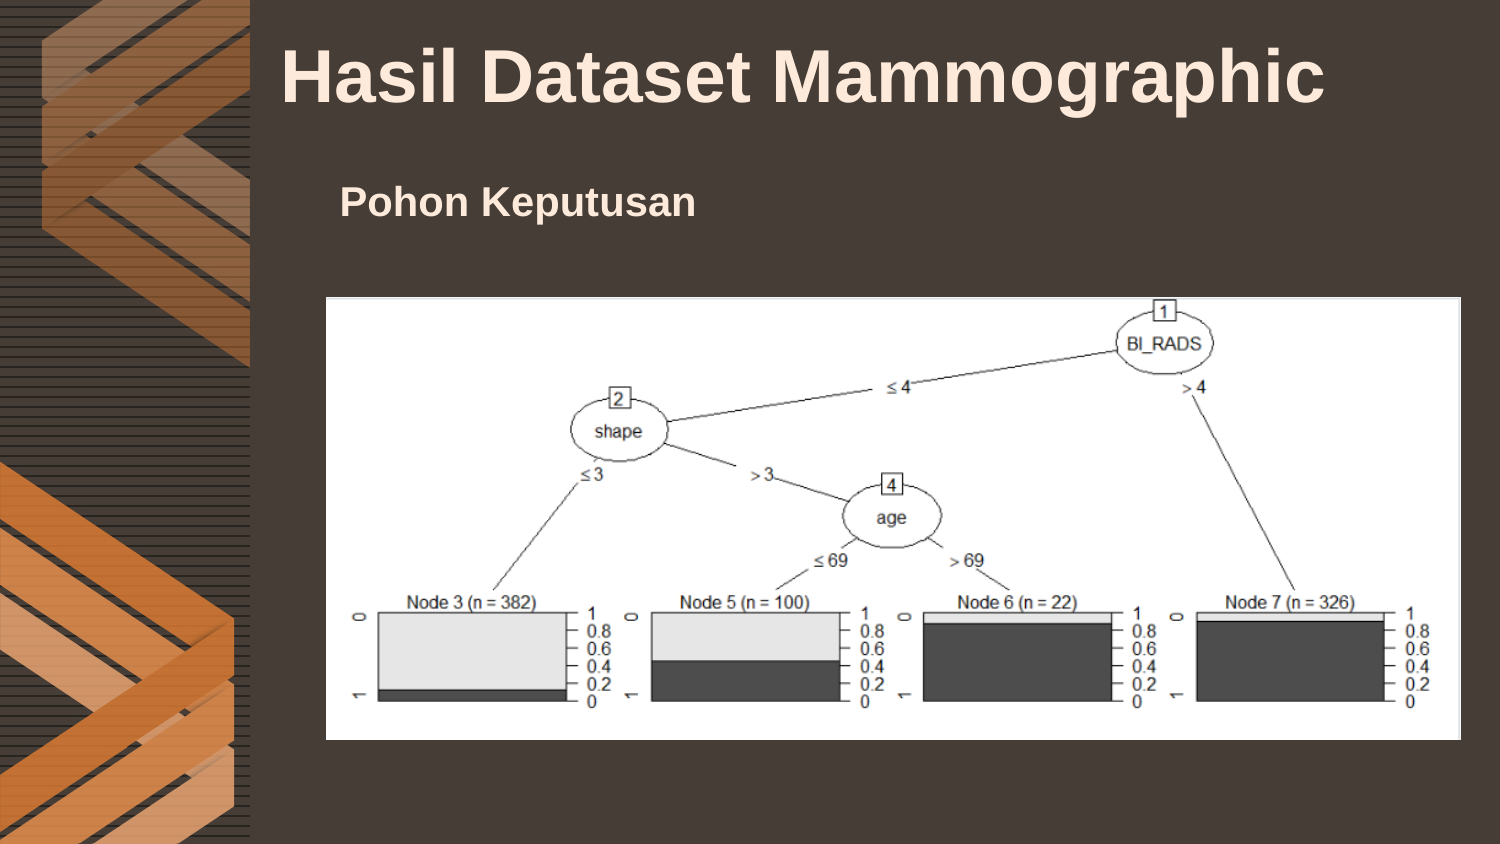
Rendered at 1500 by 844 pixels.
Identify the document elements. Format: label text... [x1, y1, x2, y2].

title Hasil Dataset Mammographic [265, 0, 1500, 146]
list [326, 296, 1461, 741]
list Pohon Keputusan [324, 161, 1459, 238]
picture [0, 0, 1500, 844]
